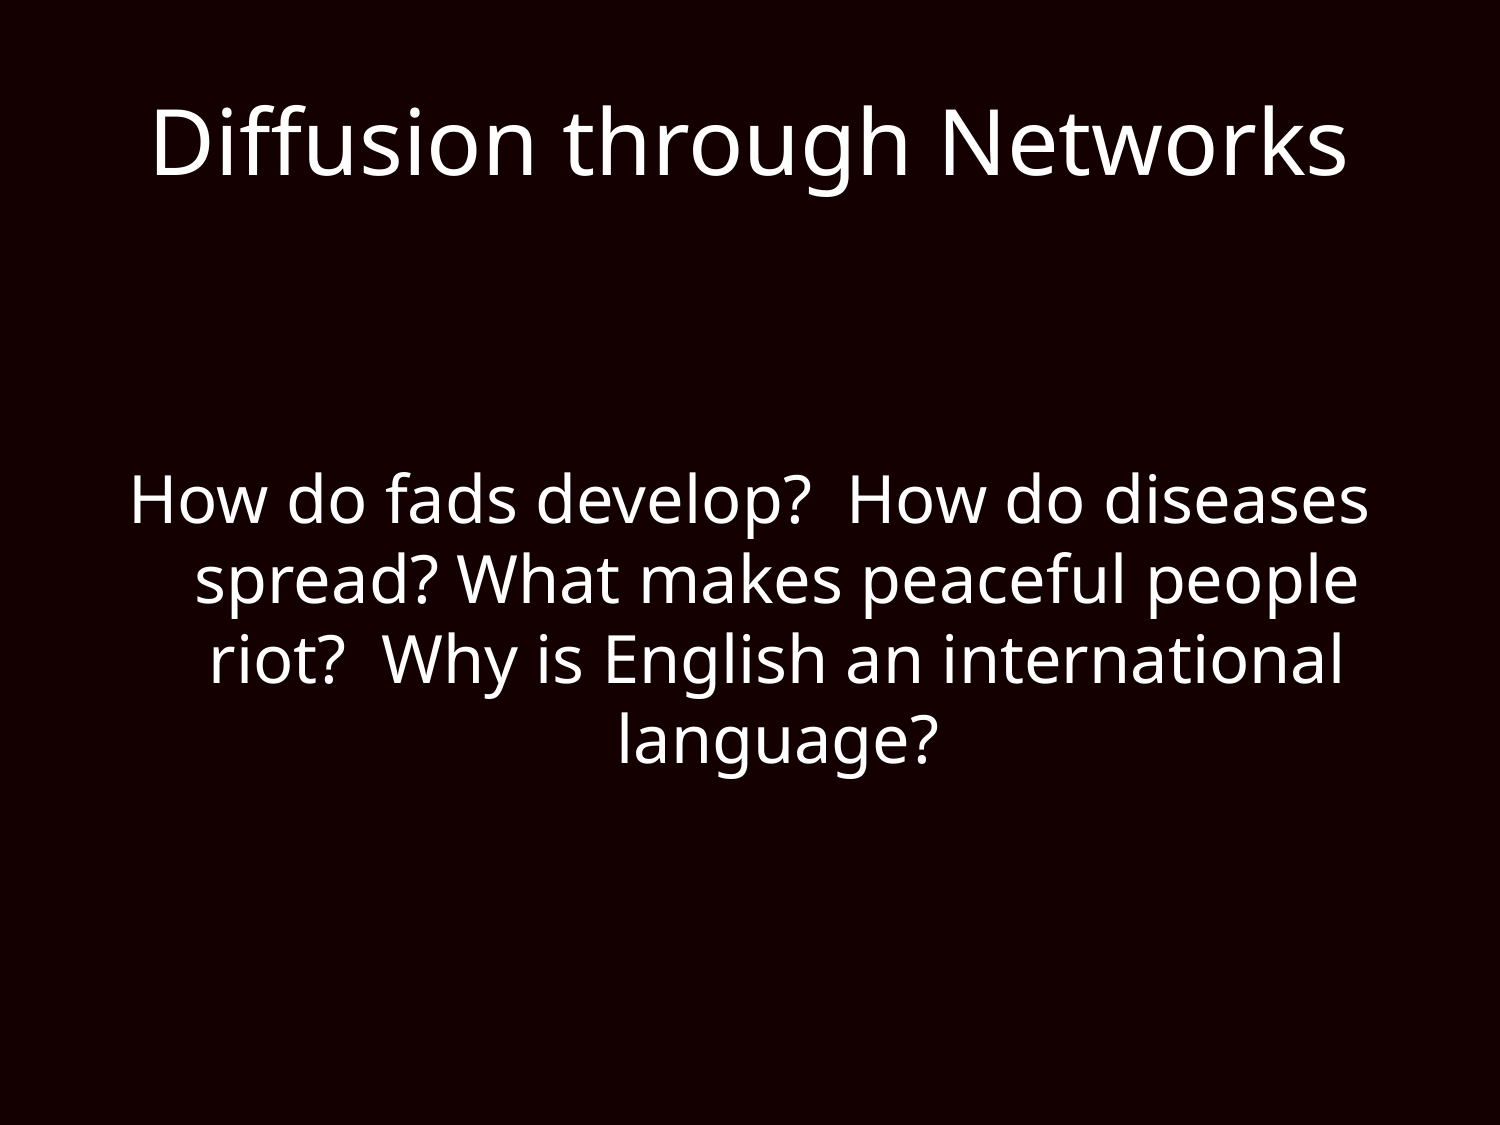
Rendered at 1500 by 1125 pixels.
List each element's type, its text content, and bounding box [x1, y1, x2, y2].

title Diffusion through Networks [75, 45, 1425, 233]
list How do fads develop? How do diseases spread? What makes peaceful people riot? Why is English an international language? [75, 262, 1425, 1005]
